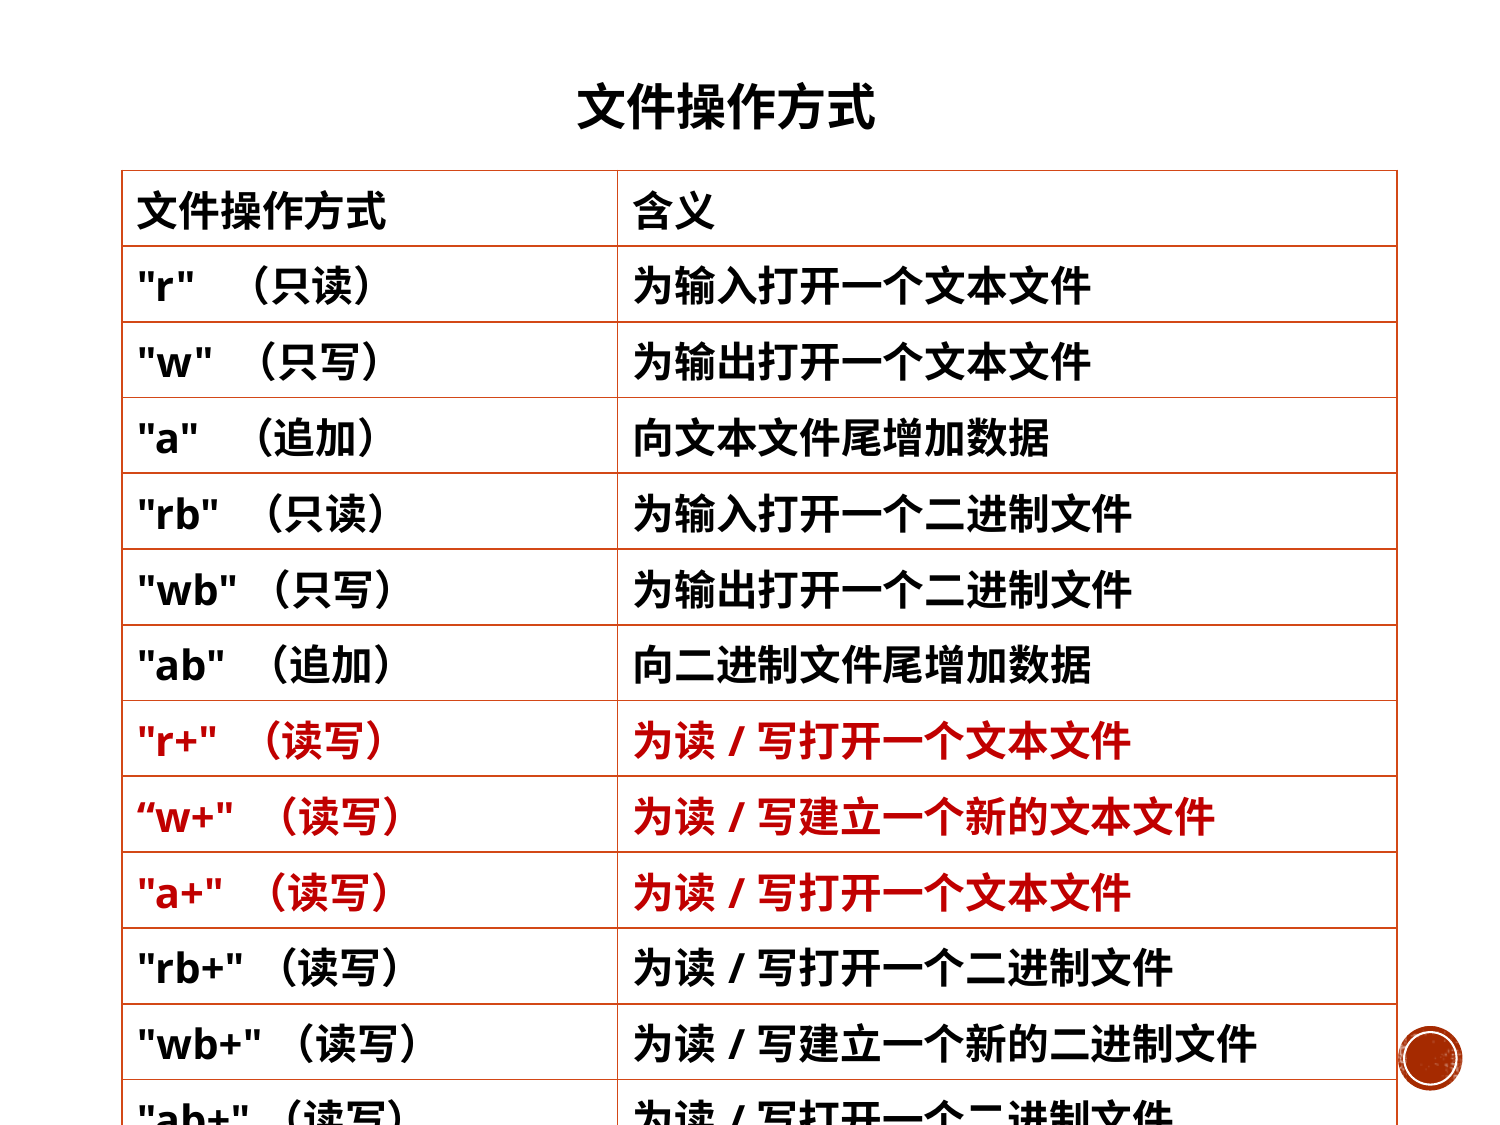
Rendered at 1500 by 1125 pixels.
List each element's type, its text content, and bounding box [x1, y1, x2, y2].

title 文件操作方式 [88, 73, 1364, 146]
table_cell 为读/写建立一个新的文本文件 [618, 777, 1396, 851]
table_cell "a+" （读写） [123, 853, 617, 927]
table_cell "wb"（只写） [123, 550, 617, 624]
table_cell "ab+"（读写） [123, 1080, 617, 1125]
table_cell 向二进制文件尾增加数据 [618, 626, 1396, 700]
table_cell "r" （只读） [123, 247, 617, 321]
table_cell "wb+"（读写） [123, 1005, 617, 1079]
table_cell 为读/写打开一个文本文件 [618, 701, 1396, 775]
table_cell "r+" （读写） [123, 701, 617, 775]
table_cell 为输出打开一个文本文件 [618, 323, 1396, 397]
table_cell 为输出打开一个二进制文件 [618, 550, 1396, 624]
table_cell "ab" （追加） [123, 626, 617, 700]
table_header 文件操作方式 [123, 171, 617, 245]
table_cell 为输入打开一个文本文件 [618, 247, 1396, 321]
table_cell 向文本文件尾增加数据 [618, 398, 1396, 472]
table_cell "w" （只写） [123, 323, 617, 397]
table_cell “w+" （读写） [123, 777, 617, 851]
table_cell "rb" （只读） [123, 474, 617, 548]
table_cell 为读/写打开一个文本文件 [618, 853, 1396, 927]
slide_number [1391, 1028, 1471, 1089]
table_cell 为读/写建立一个新的二进制文件 [618, 1005, 1396, 1079]
table_cell 为输入打开一个二进制文件 [618, 474, 1396, 548]
table_cell 为读/写打开一个二进制文件 [618, 929, 1396, 1003]
table_cell 为读/写打开一个二进制文件 [618, 1080, 1396, 1125]
table_cell "rb+"（读写） [123, 929, 617, 1003]
table_cell "a" （追加） [123, 398, 617, 472]
table_header 含义 [618, 171, 1396, 245]
